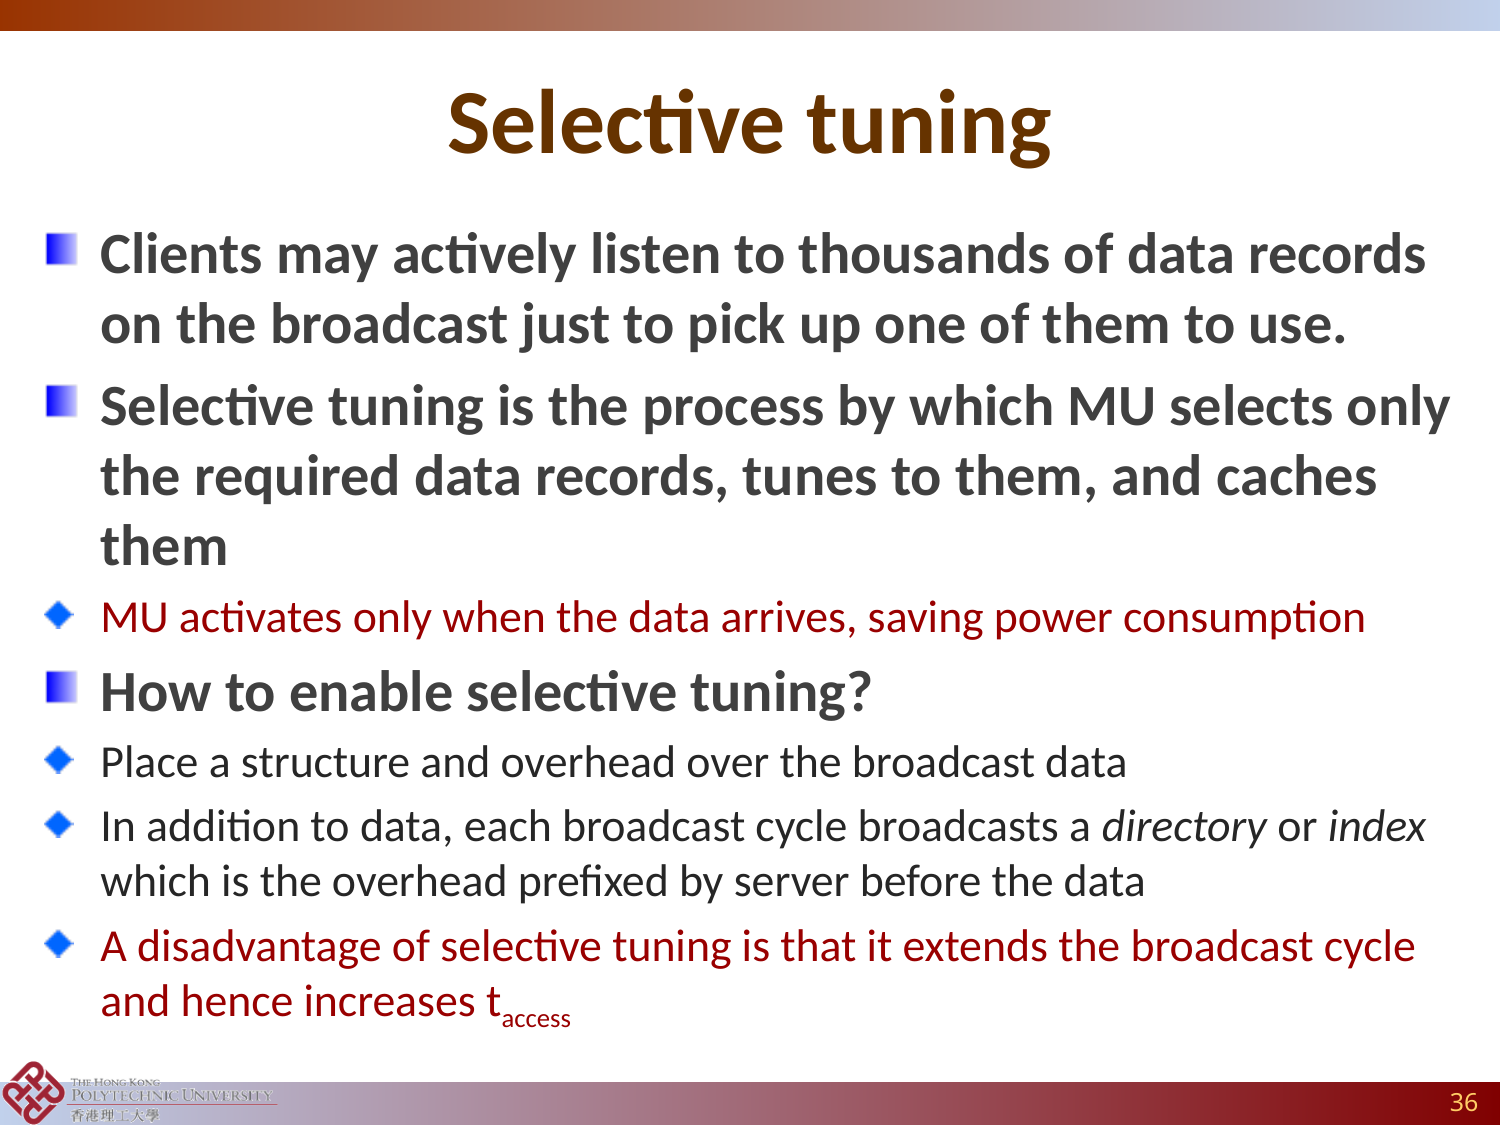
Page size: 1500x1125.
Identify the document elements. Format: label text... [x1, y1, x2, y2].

picture [44, 231, 81, 269]
text_box Clients may actively listen to thousands of data records on the broadcast just to pick up one of them to use. Selective tuning is the process by which MU selects only the required data records, tunes to them, and caches them MU activates only when the data arrives, saving power consumption How to enable selective tuning? Place a structure and overhead over the broadcast data In addition to data, each broadcast cycle broadcasts a directory or index which is the overhead prefixed by server before the data A disadvantage of selective tuning is that it extends the broadcast cycle and hence increases taccess [29, 208, 1471, 1071]
picture [0, 1061, 278, 1125]
picture [44, 669, 81, 707]
picture [44, 809, 74, 838]
picture [44, 599, 74, 629]
picture [44, 928, 74, 958]
picture [44, 744, 74, 774]
picture [44, 383, 81, 421]
title Selective tuning [0, 54, 1500, 168]
